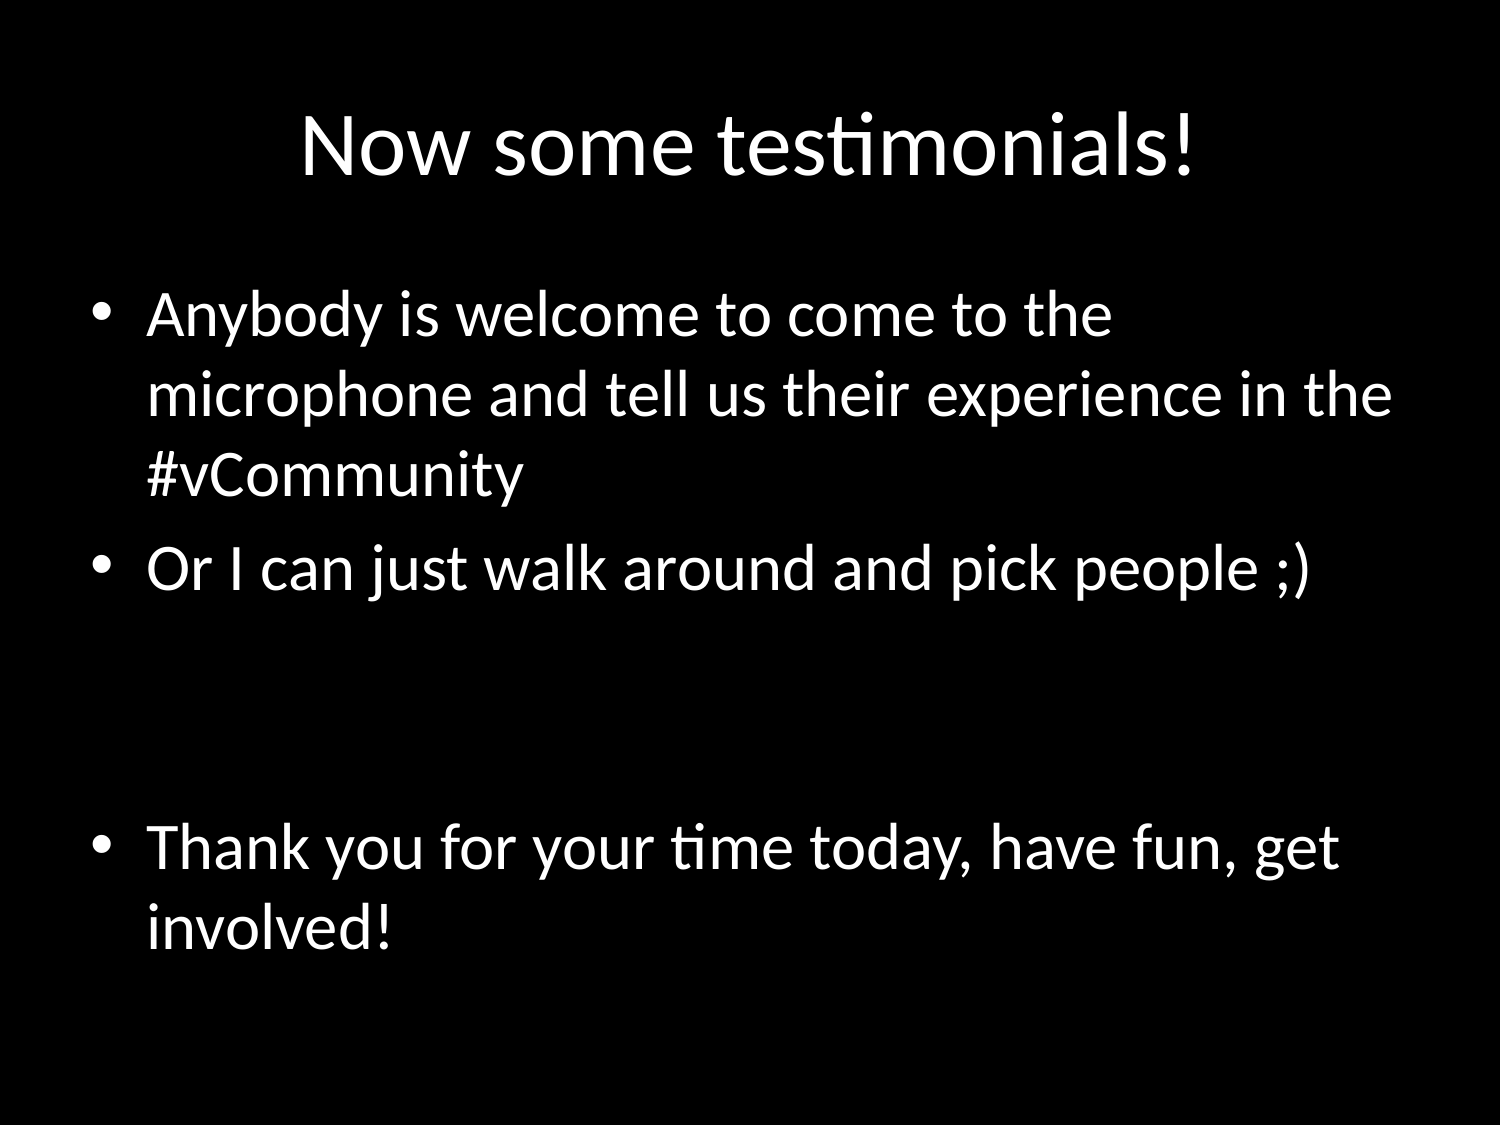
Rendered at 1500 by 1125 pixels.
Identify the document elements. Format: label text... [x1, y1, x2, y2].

list Anybody is welcome to come to the microphone and tell us their experience in the #vCommunity Or I can just walk around and pick people ;) Thank you for your time today, have fun, get involved! [75, 262, 1425, 1005]
title Now some testimonials! [75, 45, 1425, 233]
